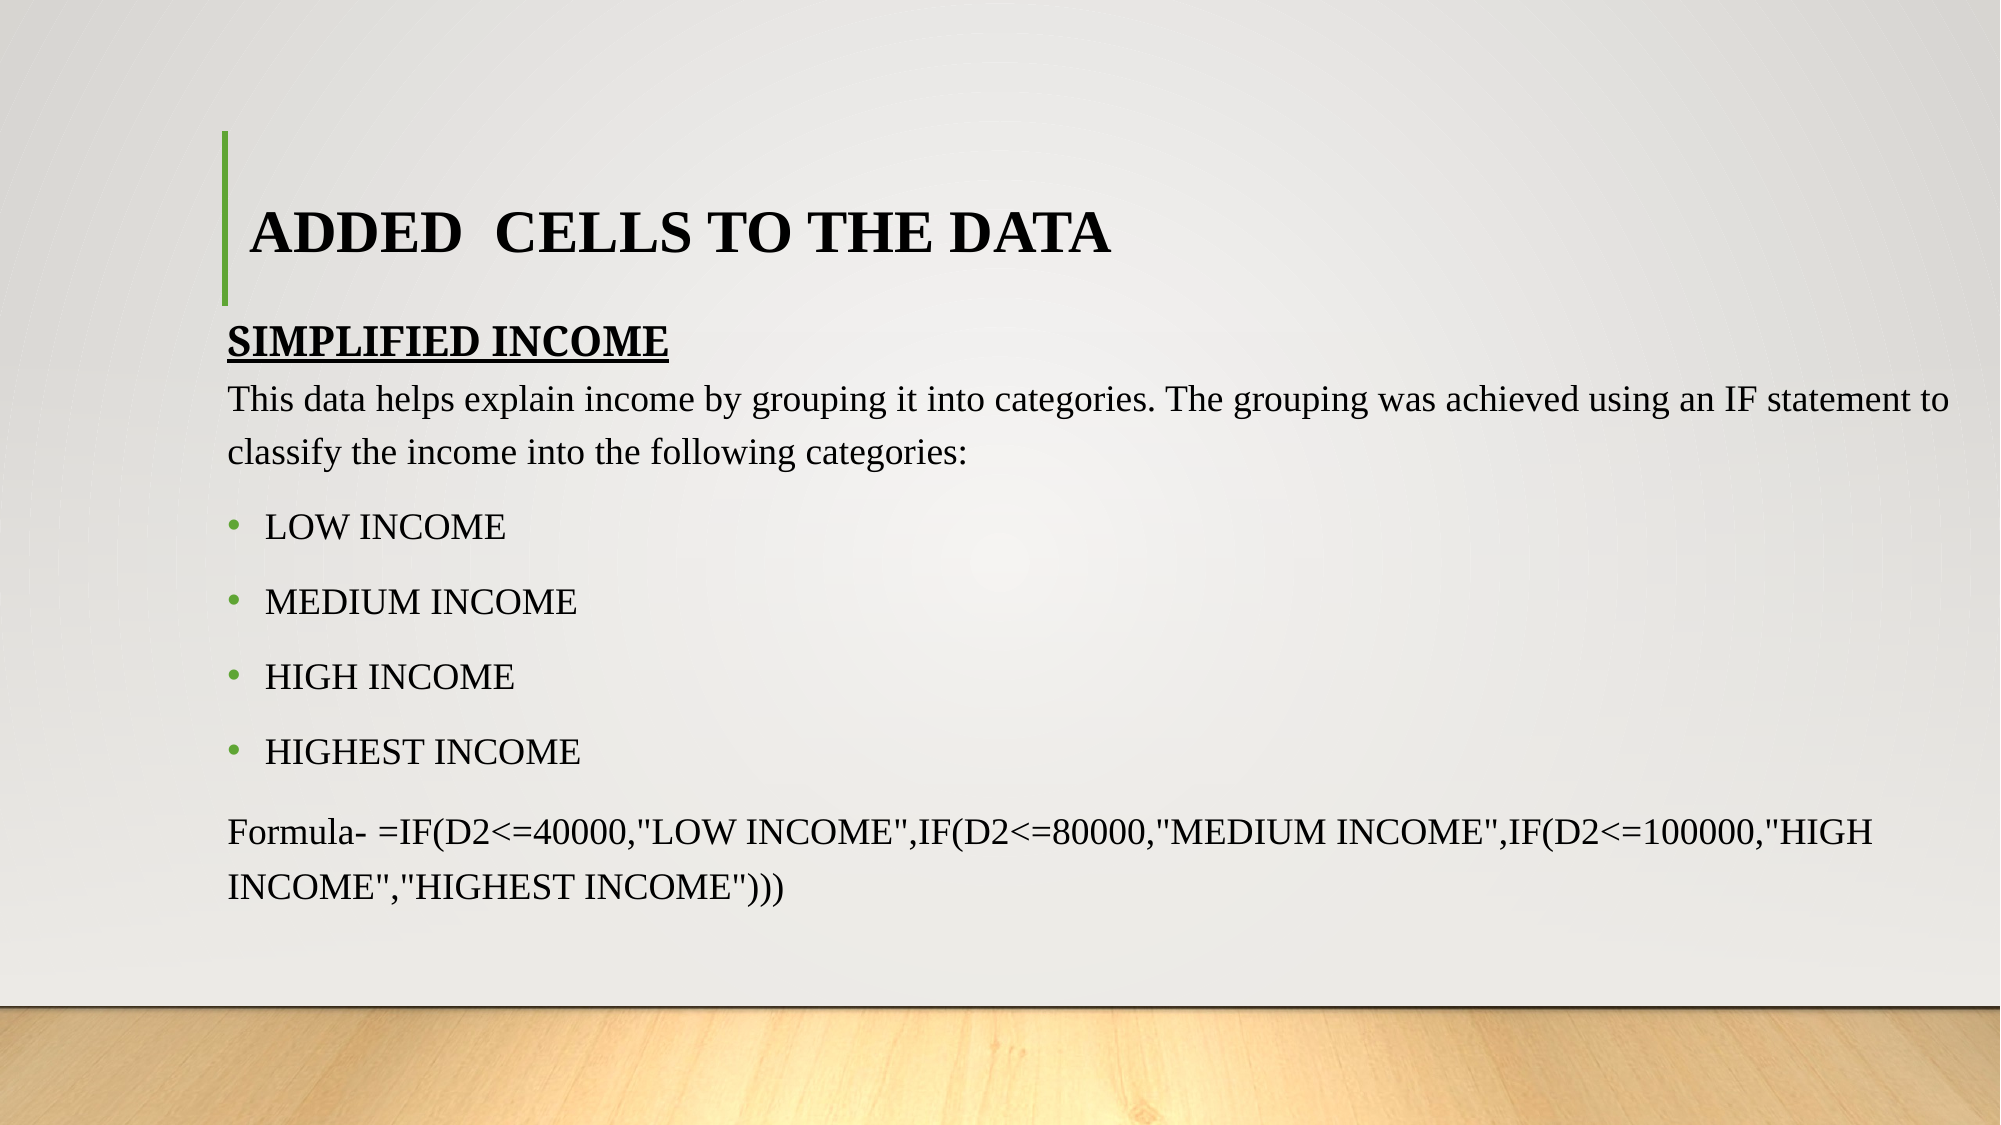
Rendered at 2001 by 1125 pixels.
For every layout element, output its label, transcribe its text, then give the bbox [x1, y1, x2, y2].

list SIMPLIFIED INCOME This data helps explain income by grouping it into categories. The grouping was achieved using an IF statement to classify the income into the following categories: LOW INCOME MEDIUM INCOME HIGH INCOME HIGHEST INCOME Formula- =IF(D2<=40000,"LOW INCOME",IF(D2<=80000,"MEDIUM INCOME",IF(D2<=100000,"HIGH INCOME","HIGHEST INCOME"))) [212, 297, 1974, 1041]
title ADDED CELLS TO THE DATA [234, 100, 1797, 273]
picture [0, 1006, 2000, 1125]
